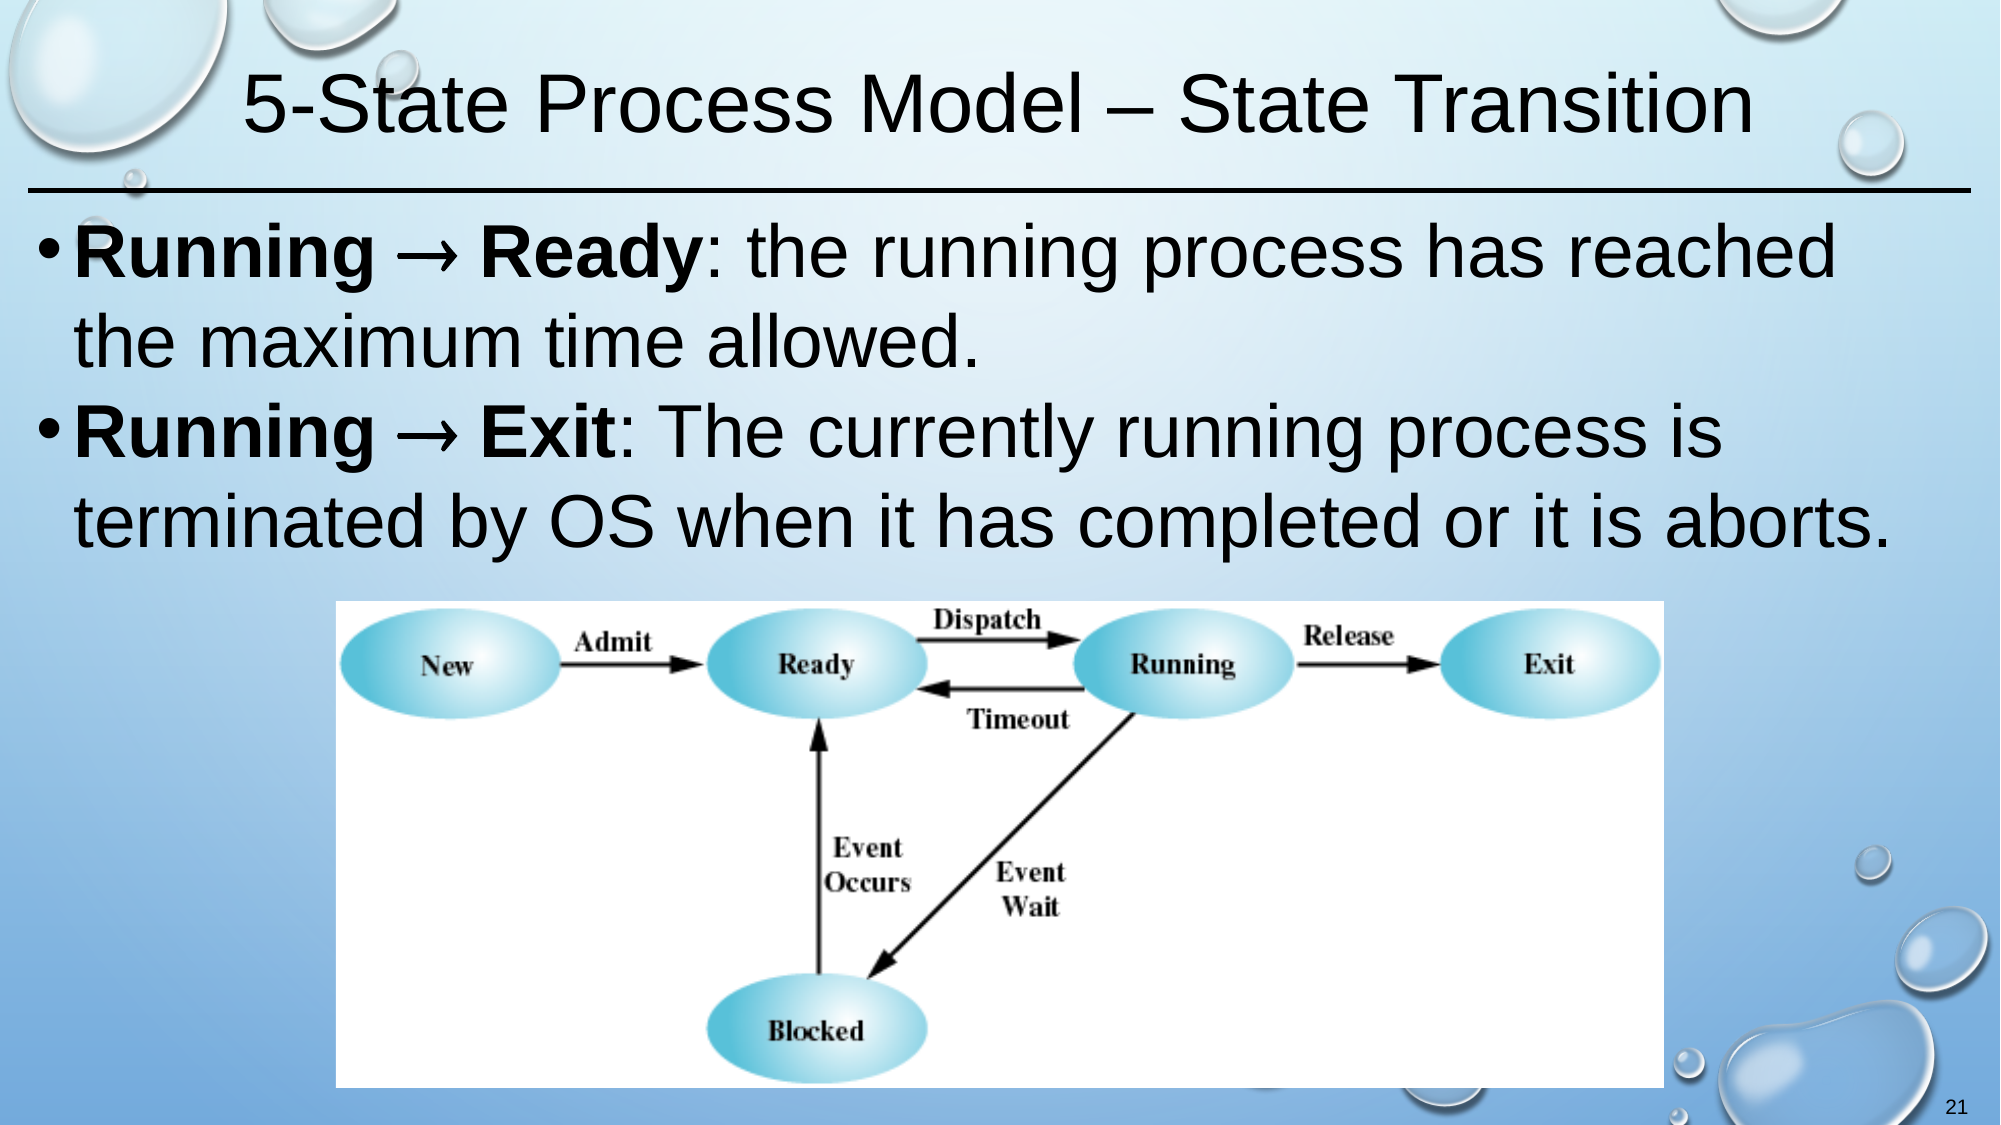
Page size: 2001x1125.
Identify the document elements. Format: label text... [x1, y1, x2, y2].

picture [0, 0, 2000, 1125]
slide_number 21 [1880, 1089, 1972, 1124]
list Running  Ready: the running process has reached the maximum time allowed. Running  Exit: The currently running process is terminated by OS when it has completed or it is aborts. [28, 195, 1972, 1088]
title 5-State Process Model – State Transition [28, 25, 1972, 187]
